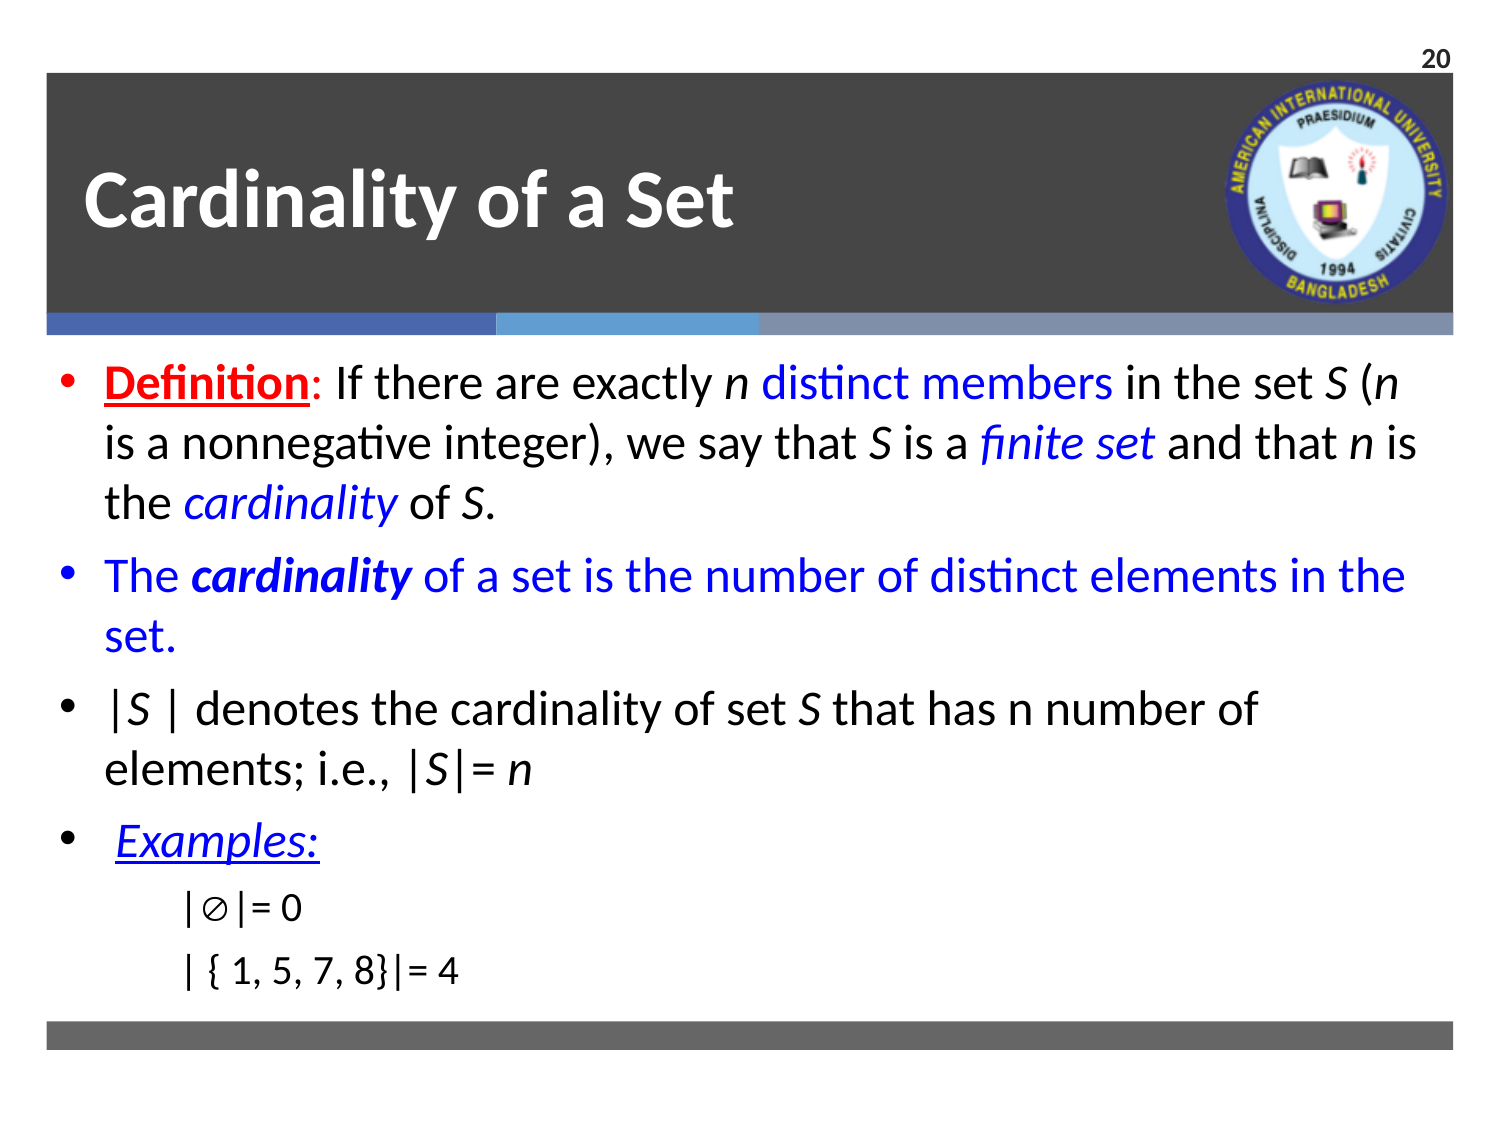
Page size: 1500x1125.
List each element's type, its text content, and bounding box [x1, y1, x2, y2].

picture [1220, 75, 1454, 310]
slide_number 20 [1362, 27, 1466, 87]
title Cardinality of a Set [69, 73, 1351, 253]
text_box Definition: If there are exactly n distinct members in the set S (n is a nonnegative integer), we say that S is a finite set and that n is the cardinality of S. The cardinality of a set is the number of distinct elements in the set. |S | denotes the cardinality of set S that has n number of elements; i.e., |S|= n Examples: ||= 0 | { 1, 5, 7, 8}|= 4 [44, 342, 1442, 1001]
